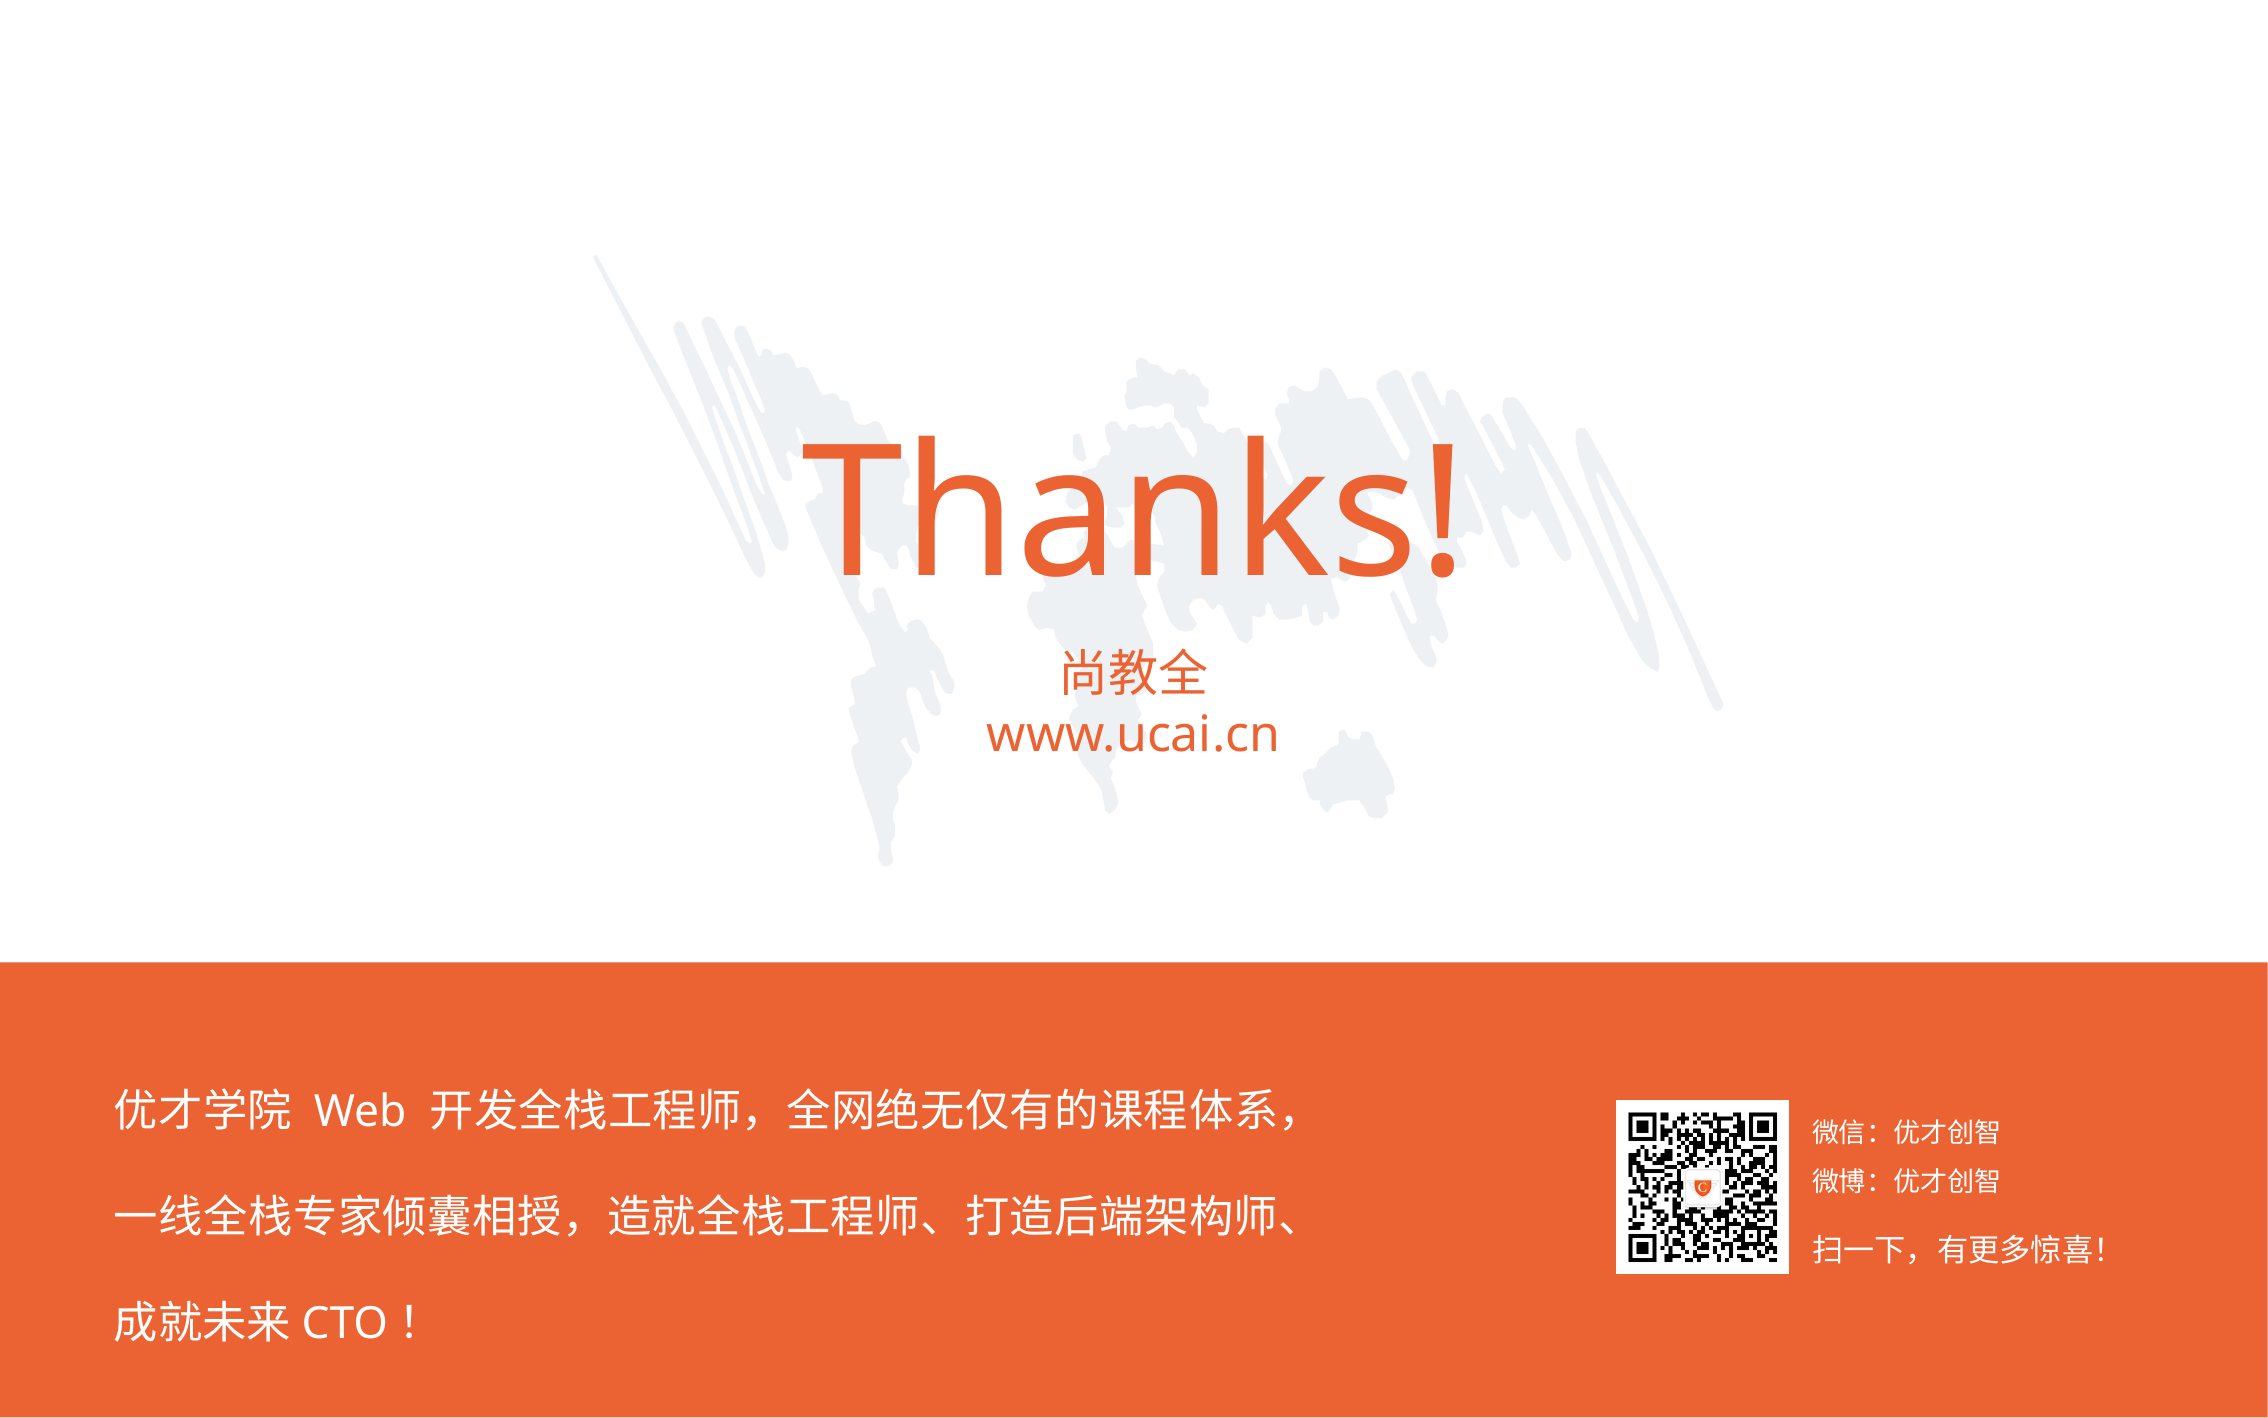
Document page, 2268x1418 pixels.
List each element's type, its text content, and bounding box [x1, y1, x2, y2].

text_box [0, 962, 2268, 1418]
text_box 微信：优才创智 微博：优才创智 [1797, 1091, 2087, 1204]
text_box 优才学院 Web 开发全栈工程师，全网绝无仅有的课程体系，一线全栈专家倾囊相授，造就全栈工程师、打造后端架构师、成就未来CTO！ [99, 1021, 1294, 1418]
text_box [593, 254, 1724, 867]
text_box 扫一下，有更多惊喜！ [1797, 1222, 2184, 1275]
picture [1616, 1100, 1789, 1274]
